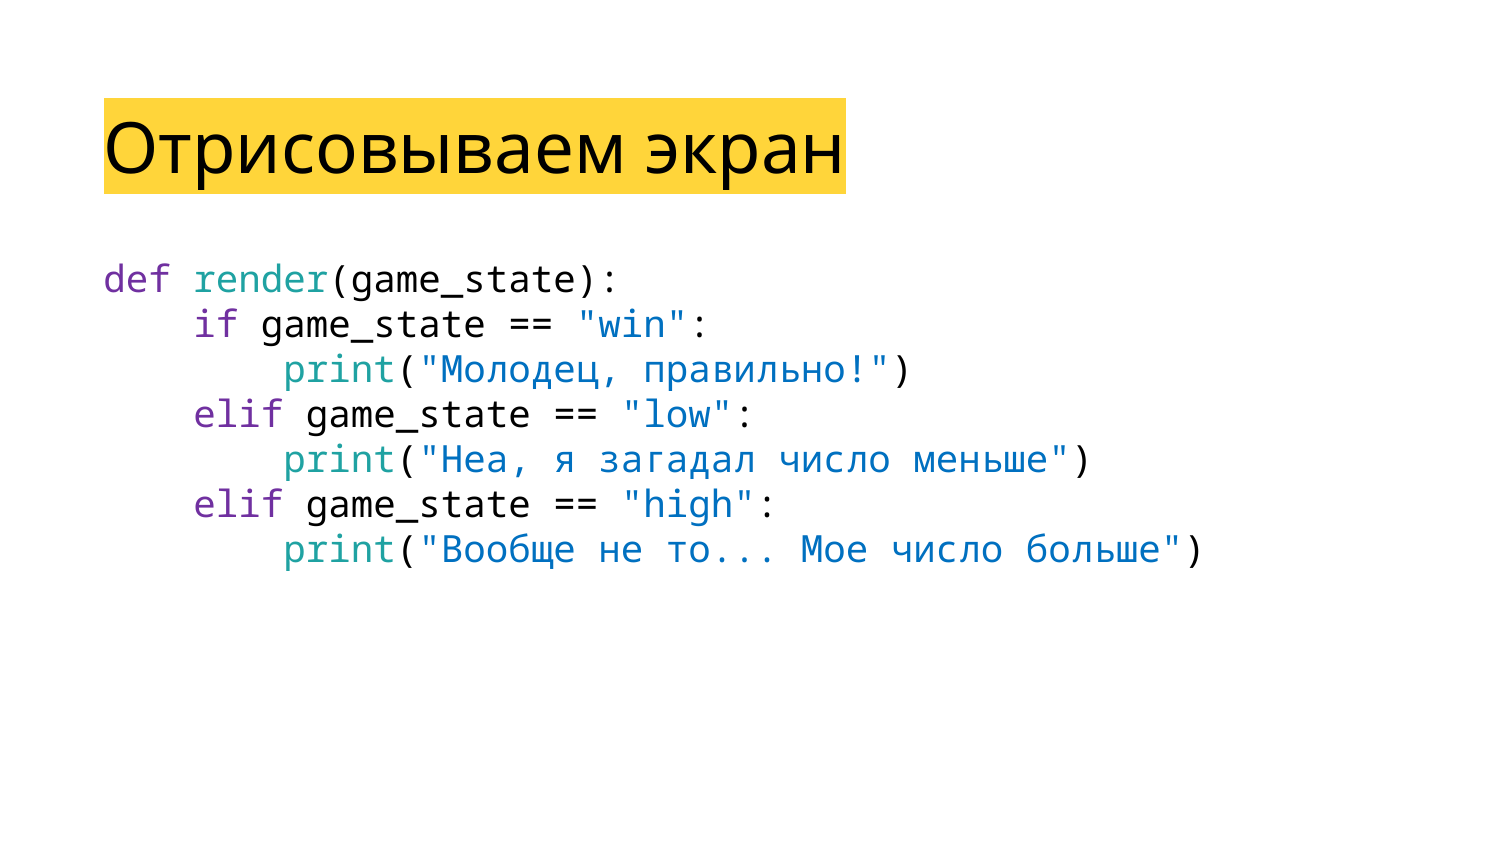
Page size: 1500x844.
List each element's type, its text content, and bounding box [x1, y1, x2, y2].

text_box def render(game_state): if game_state == "win": print("Молодец, правильно!") elif game_state == "low": print("Неа, я загадал число меньше") elif game_state == "high": print("Вообще не то... Мое число больше") [88, 240, 1449, 700]
text_box Отрисовываем экран [88, 107, 1249, 203]
